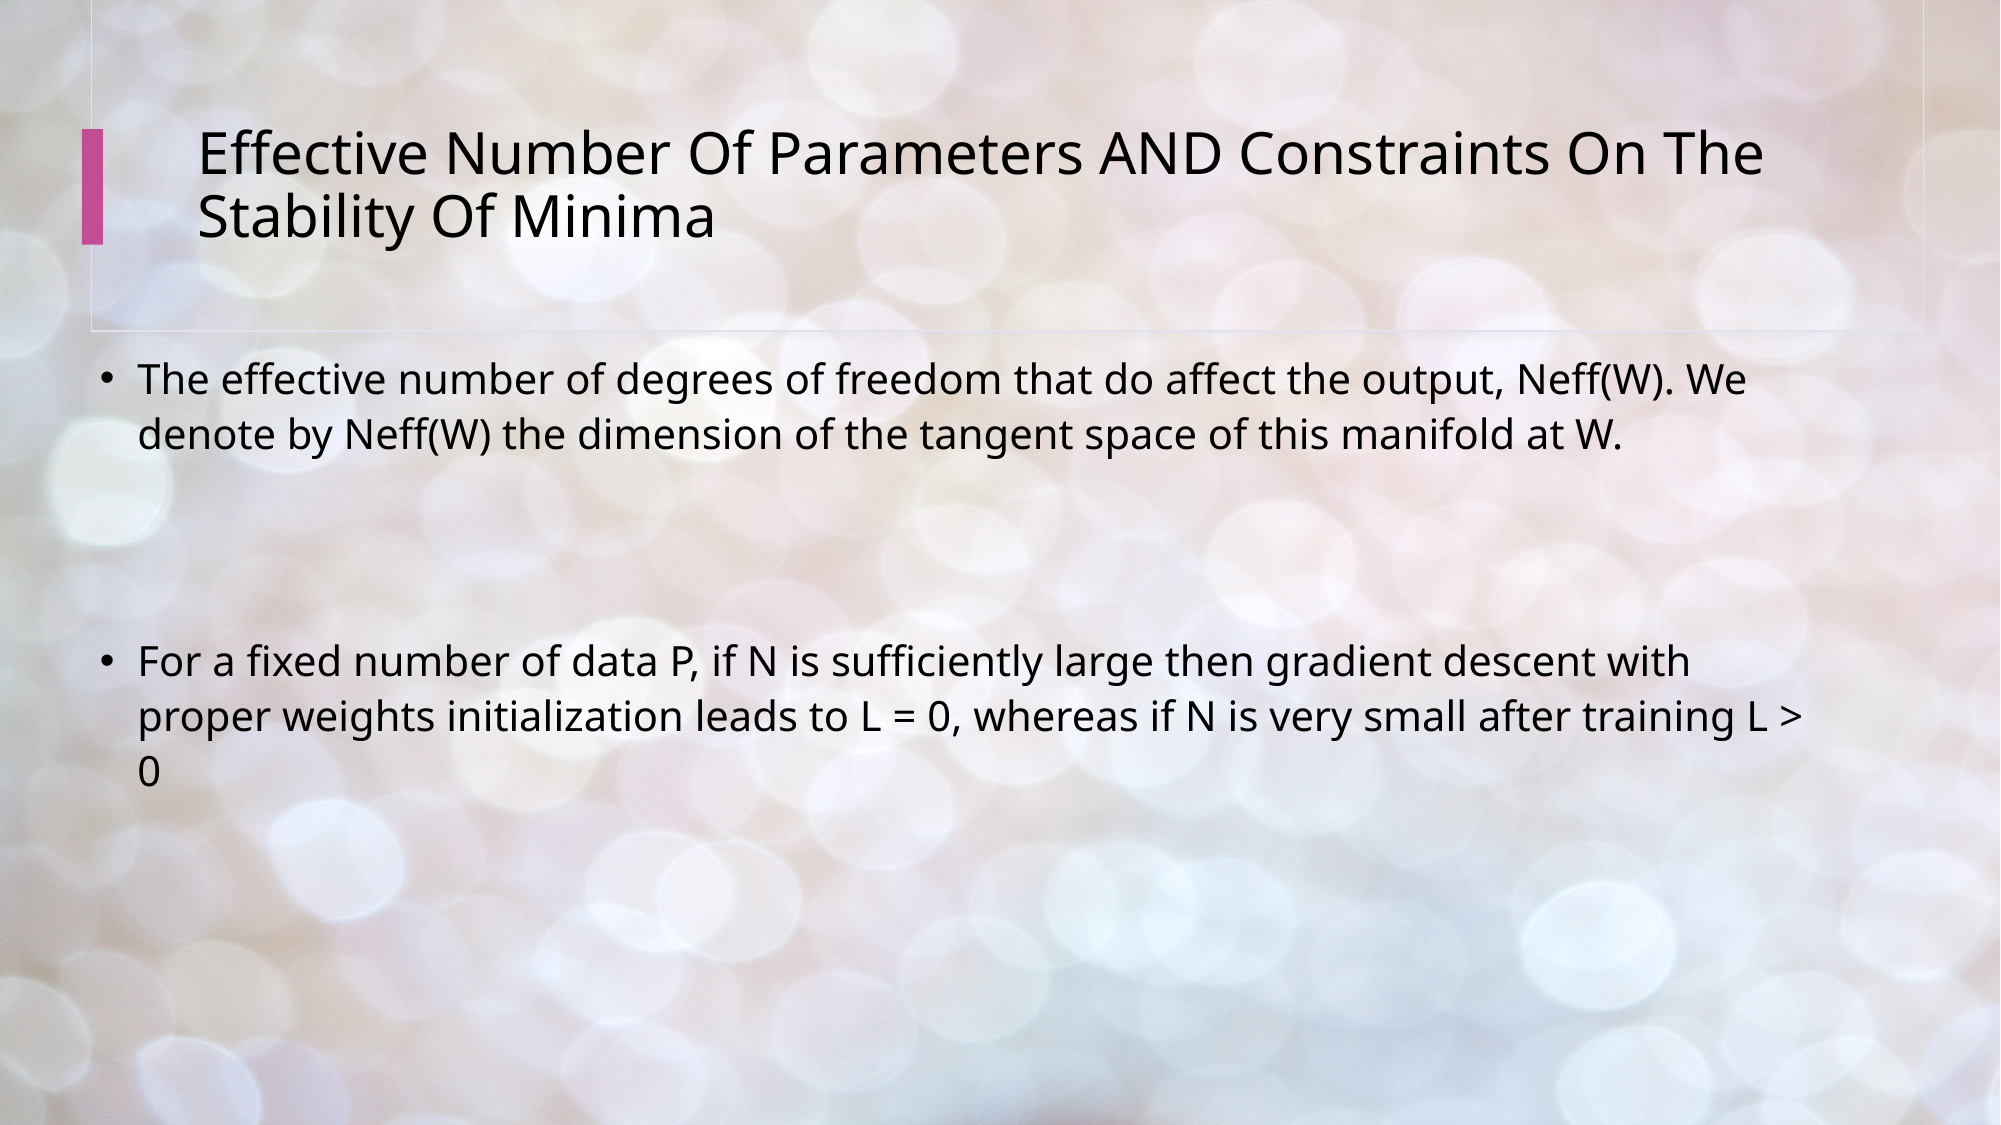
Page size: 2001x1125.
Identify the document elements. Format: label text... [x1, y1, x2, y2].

picture [0, 0, 2001, 1125]
picture [92, 0, 1923, 330]
title Effective Number Of Parameters AND Constraints On The Stability Of Minima [183, 90, 1851, 284]
list The effective number of degrees of freedom that do affect the output, Neff(W). We denote by Neff(W) the dimension of the tangent space of this manifold at W. For a fixed number of data P, if N is sufficiently large then gradient descent with proper weights initialization leads to L = 0, whereas if N is very small after training L > 0 [84, 339, 1851, 946]
